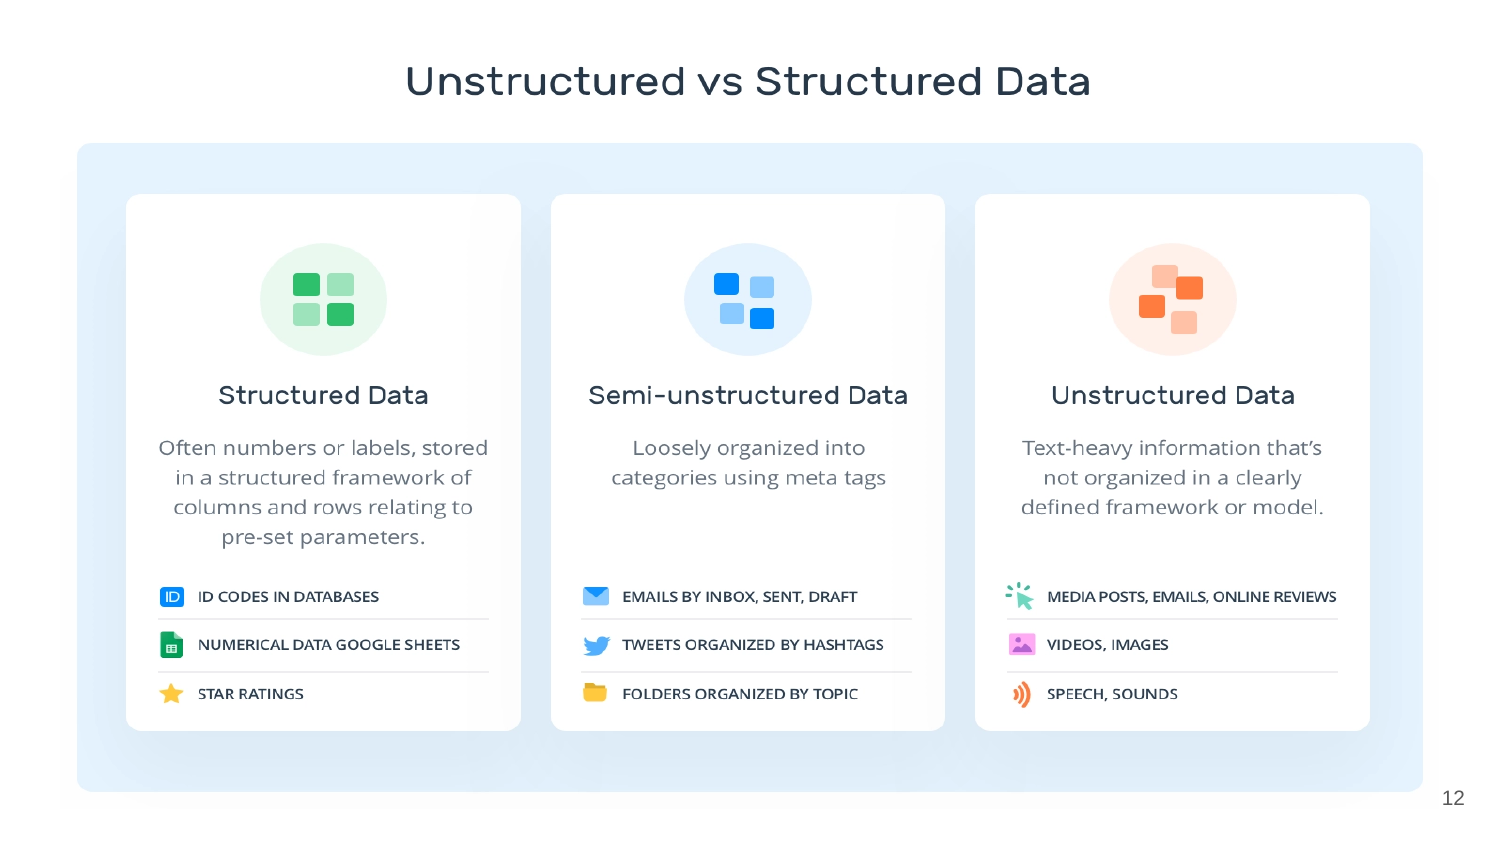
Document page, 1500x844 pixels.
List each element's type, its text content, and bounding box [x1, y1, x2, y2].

slide_number ‹#› [1389, 764, 1480, 830]
picture [59, 53, 1439, 809]
